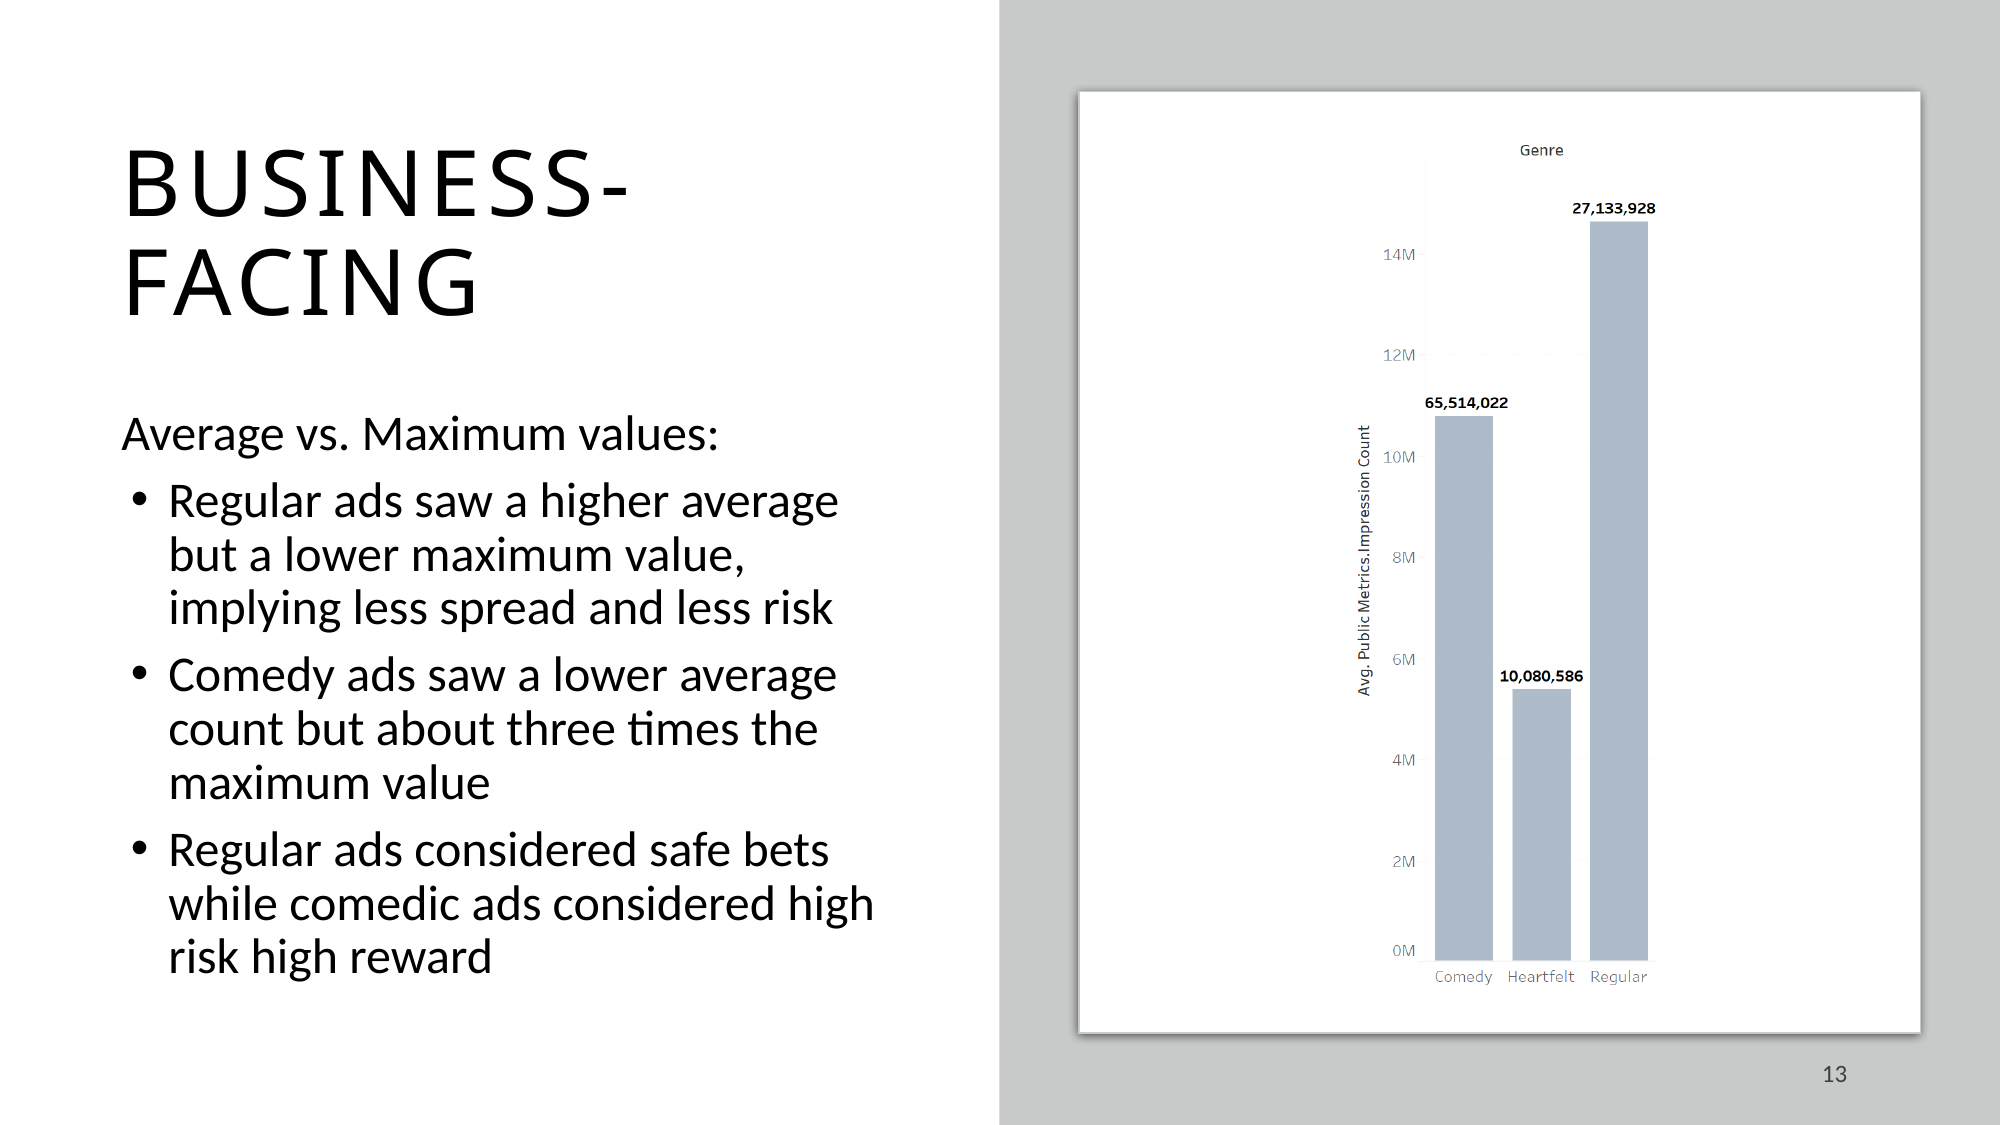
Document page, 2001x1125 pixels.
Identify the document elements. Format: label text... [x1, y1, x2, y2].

text_box Average vs. Maximum values: Regular ads saw a higher average but a lower maximum value, implying less spread and less risk Comedy ads saw a lower average count but about three times the maximum value Regular ads considered safe bets while comedic ads considered high risk high reward [106, 399, 919, 1021]
picture [1343, 136, 1657, 988]
title Business-Facing [106, 103, 918, 370]
slide_number 13 [1698, 1042, 1863, 1103]
text_box [1078, 90, 1922, 1034]
text_box [998, 0, 2000, 1125]
